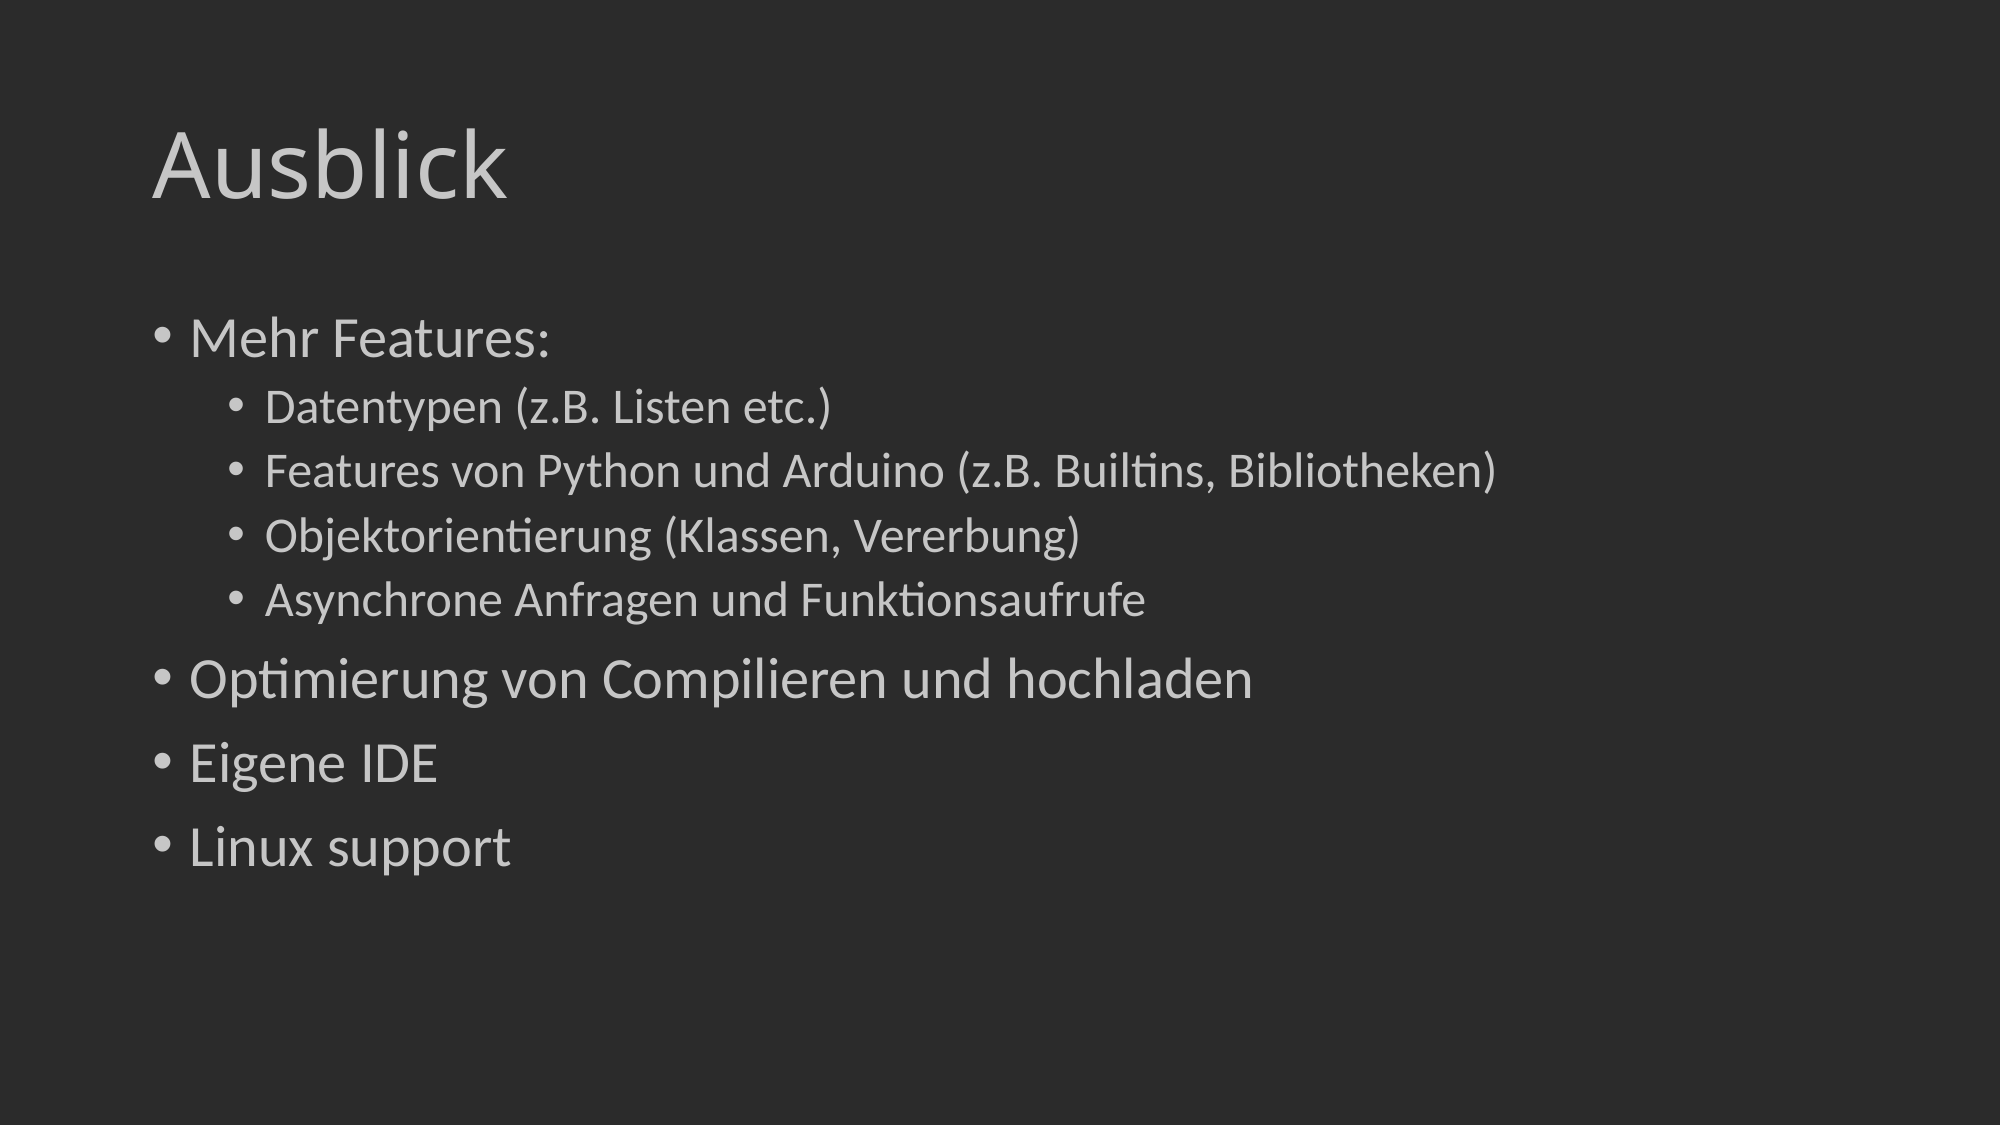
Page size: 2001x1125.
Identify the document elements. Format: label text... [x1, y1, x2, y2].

title Ausblick [137, 59, 1863, 278]
list Mehr Features: Datentypen (z.B. Listen etc.) Features von Python und Arduino (z.B. Builtins, Bibliotheken) Objektorientierung (Klassen, Vererbung) Asynchrone Anfragen und Funktionsaufrufe Optimierung von Compilieren und hochladen Eigene IDE Linux support [137, 299, 1863, 1014]
